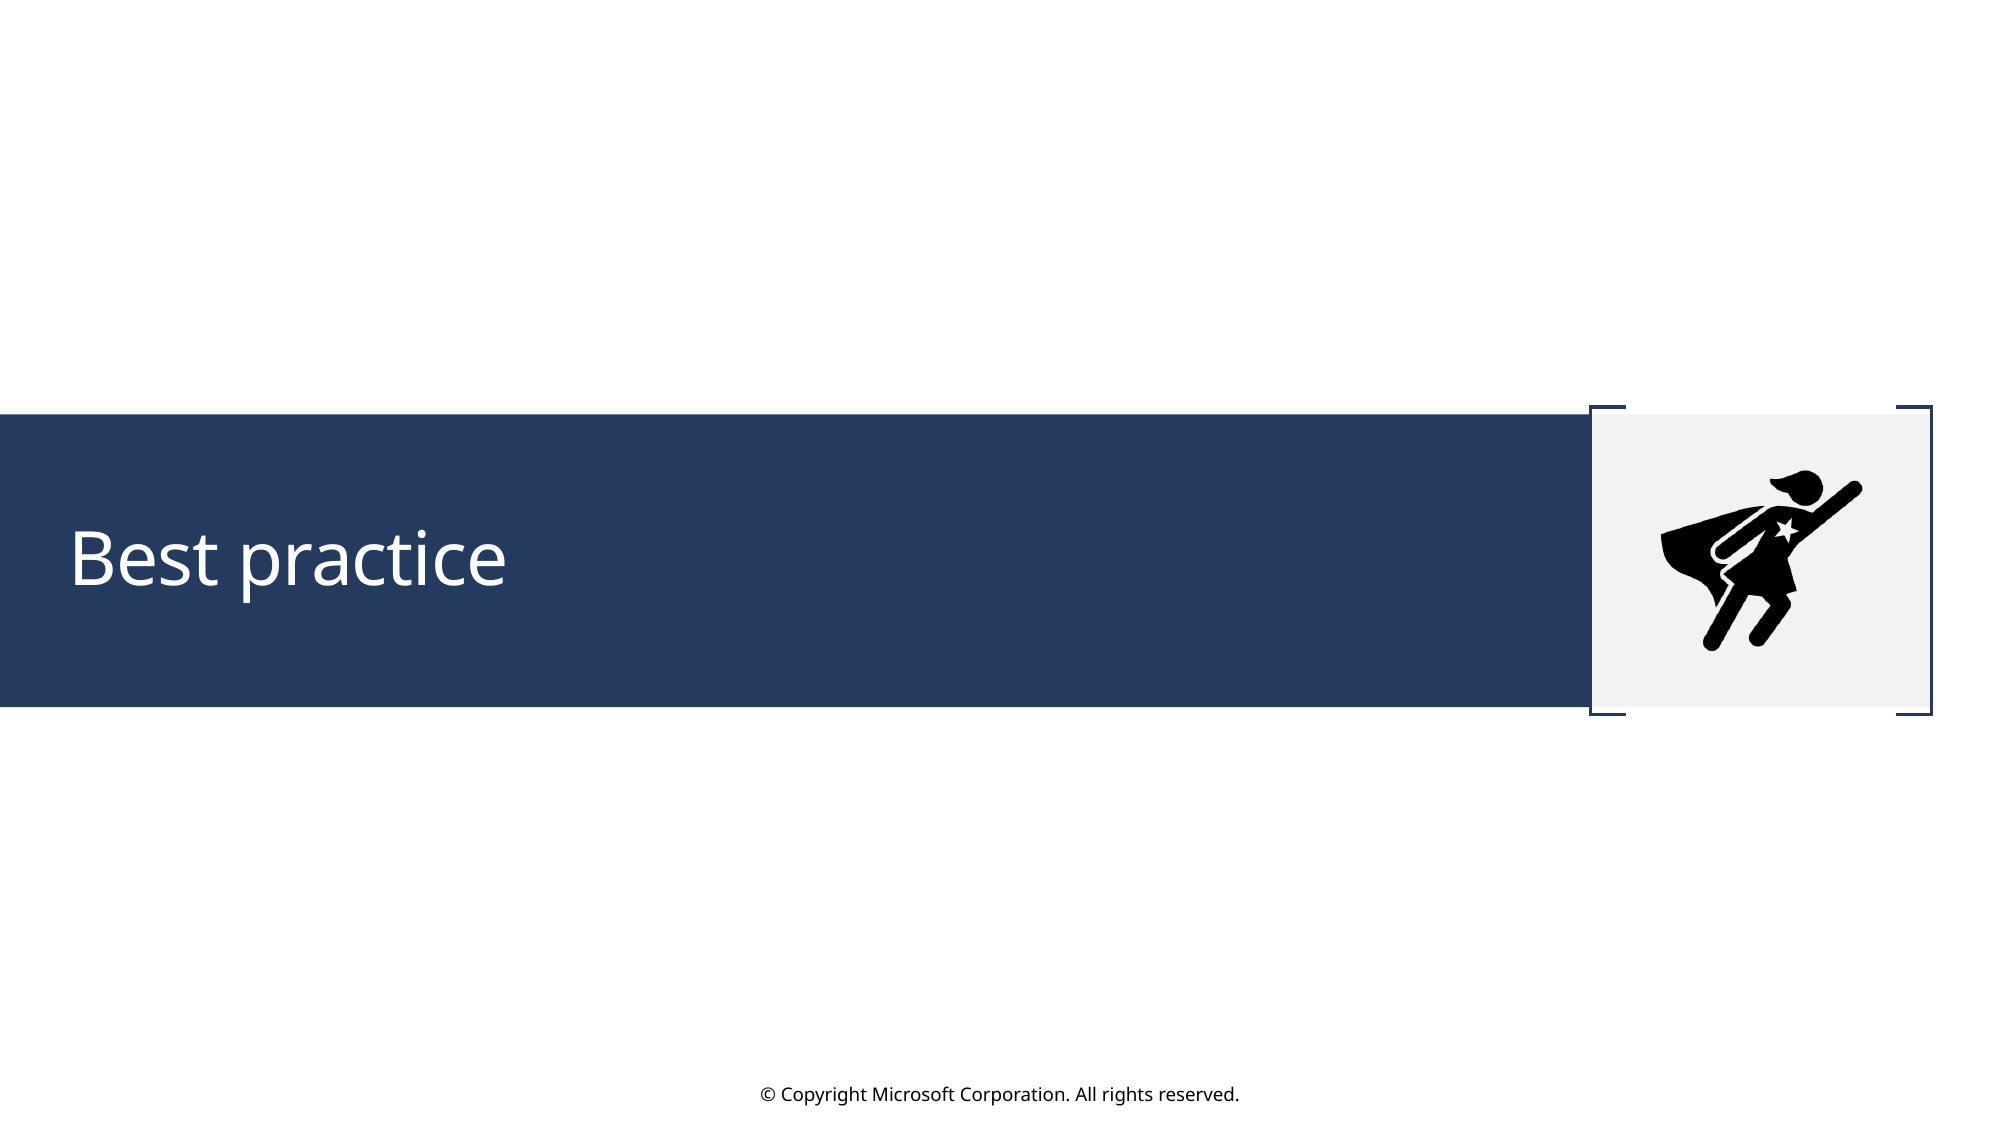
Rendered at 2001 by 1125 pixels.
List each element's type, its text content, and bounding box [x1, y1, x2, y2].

title Best practice [68, 414, 1577, 708]
picture [1656, 455, 1867, 667]
